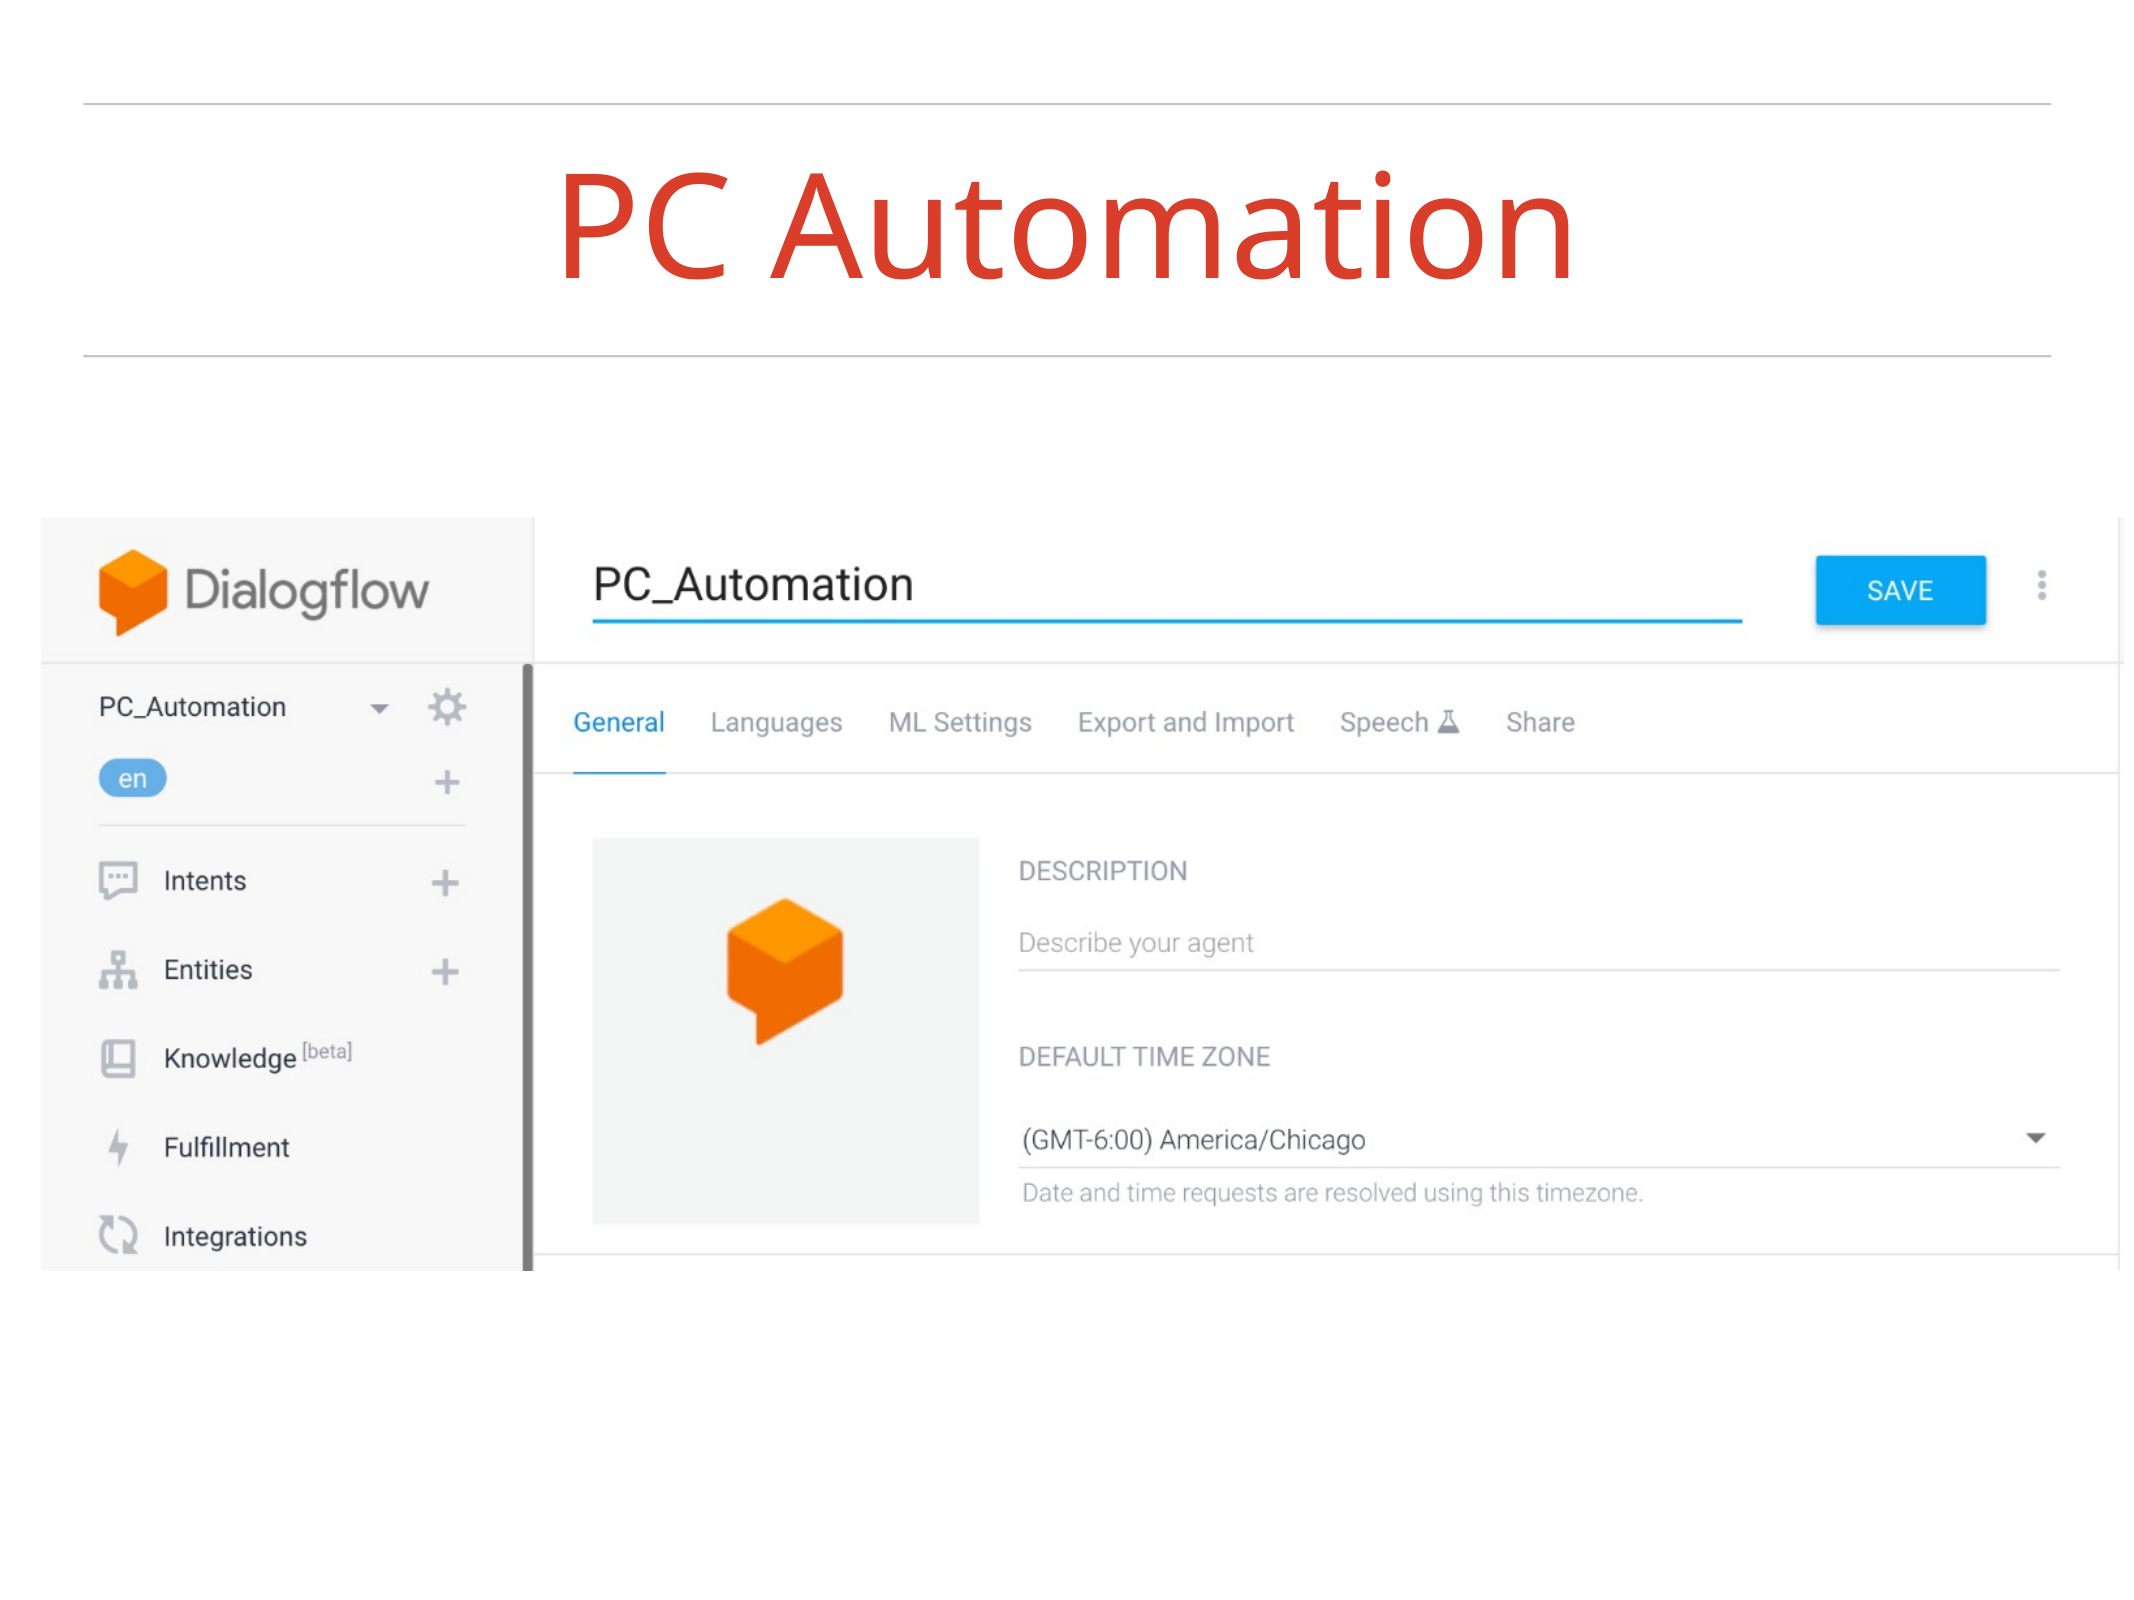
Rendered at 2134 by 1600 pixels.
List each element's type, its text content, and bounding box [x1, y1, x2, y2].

title PC Automation [82, 130, 2051, 332]
picture [41, 516, 2124, 1271]
